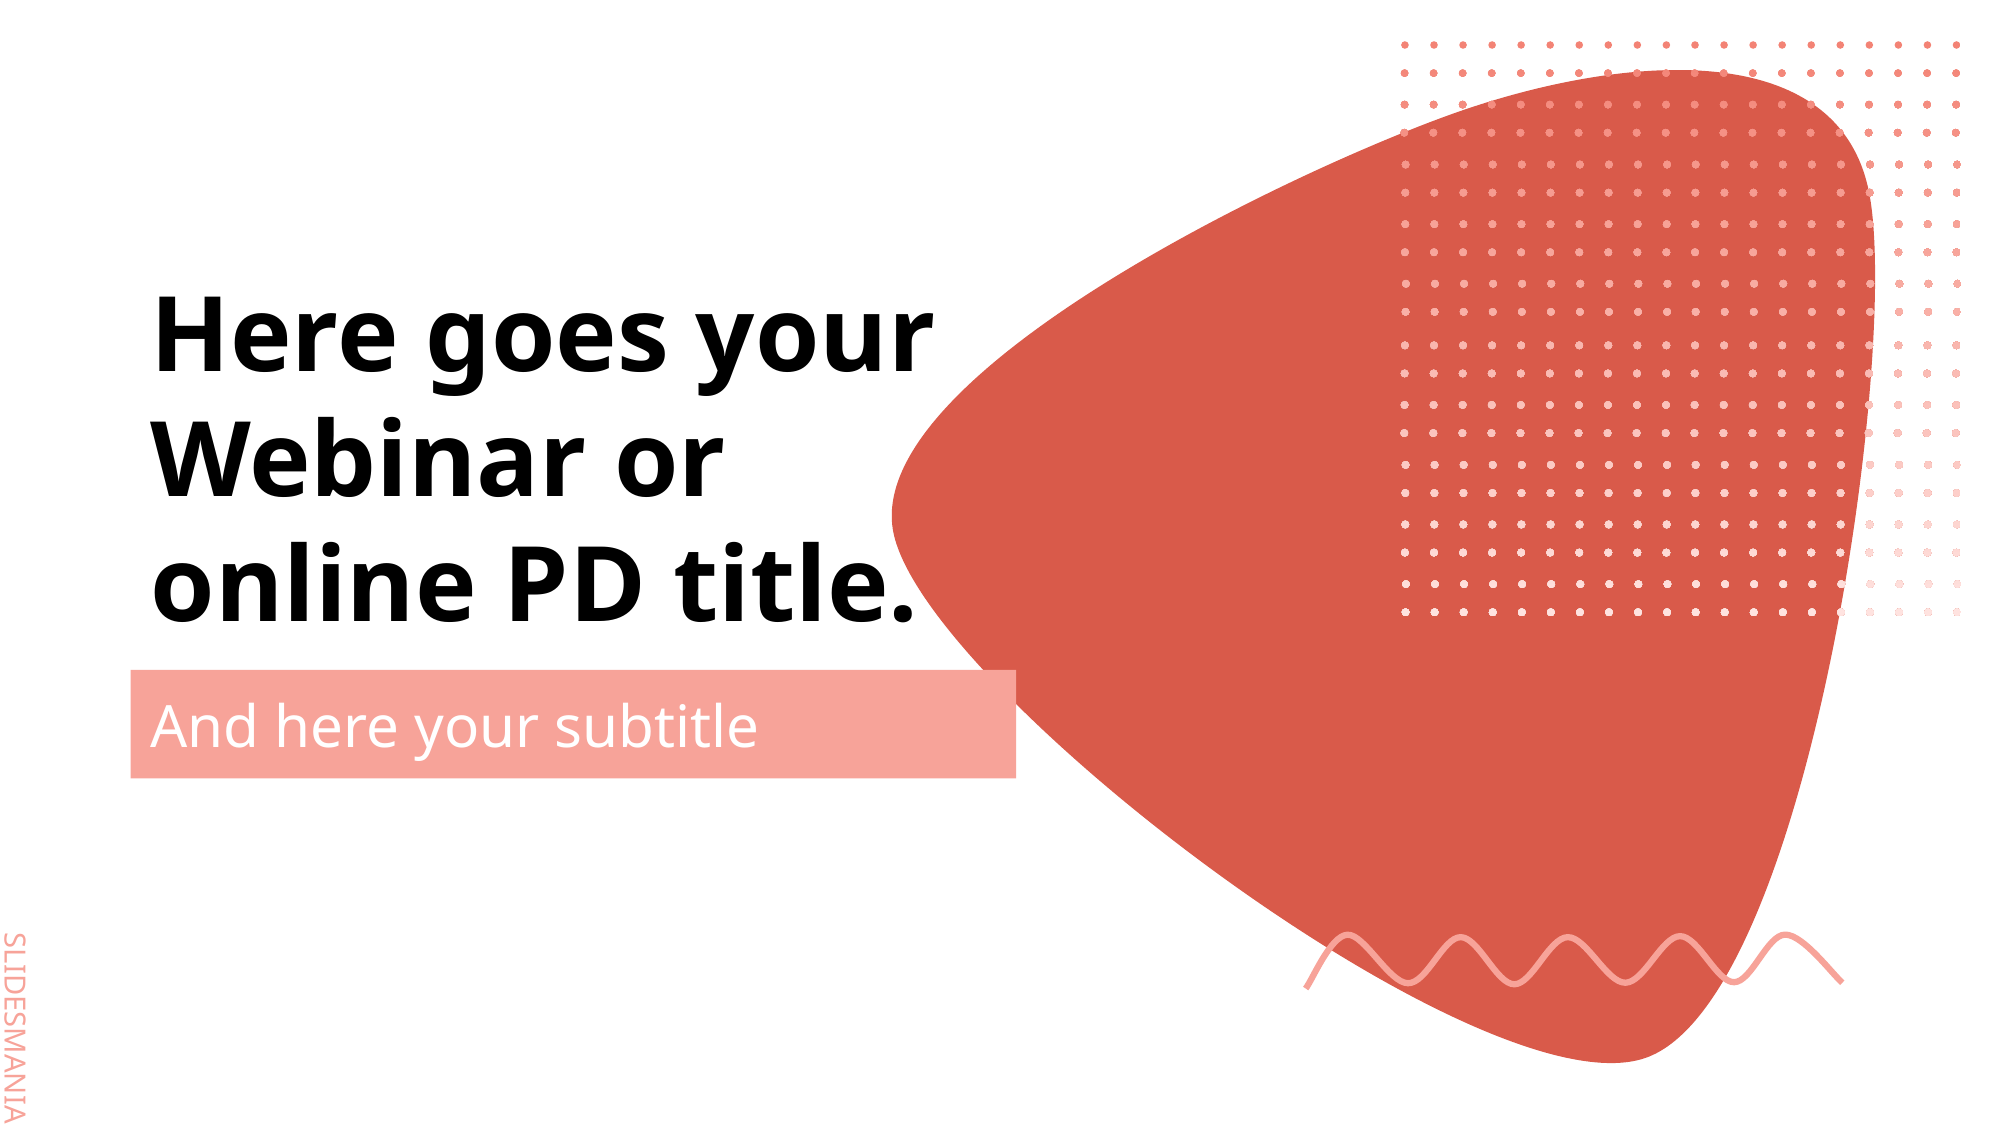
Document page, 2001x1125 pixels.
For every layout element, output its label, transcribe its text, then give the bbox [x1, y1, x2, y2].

title Here goes your Webinar or online PD title. [130, 212, 1017, 662]
subtitle And here your subtitle [130, 669, 1017, 779]
